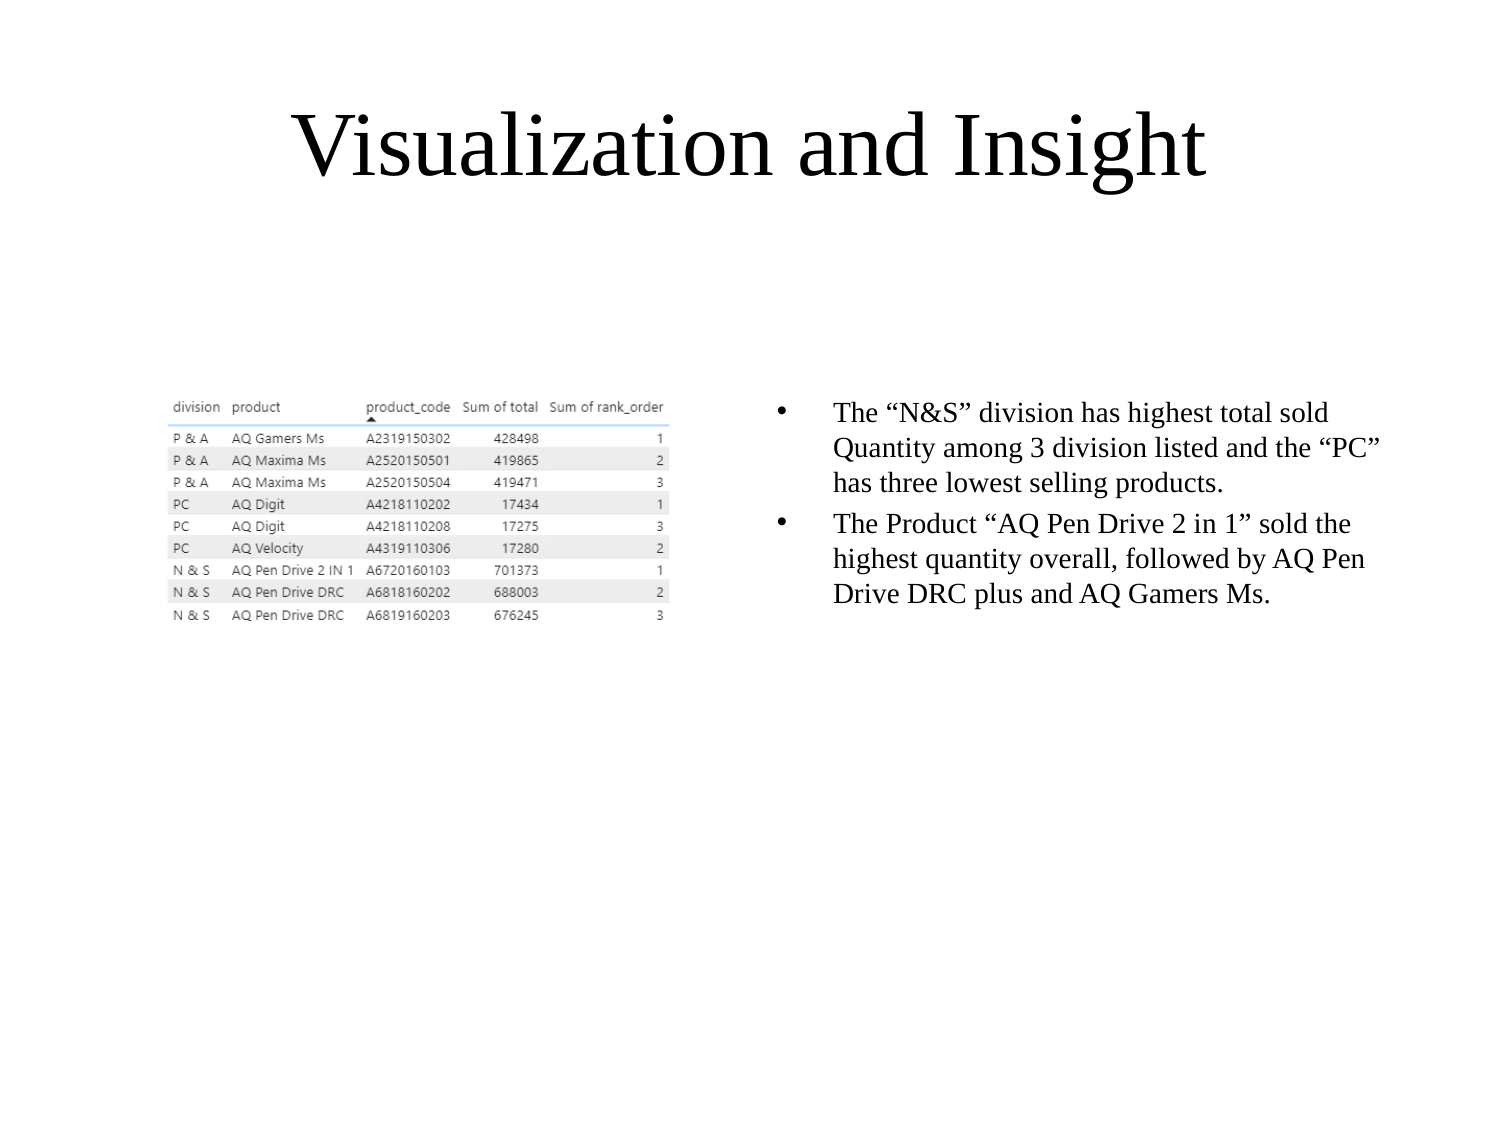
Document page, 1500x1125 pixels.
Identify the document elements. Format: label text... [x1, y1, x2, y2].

title Visualization and Insight [75, 45, 1425, 233]
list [135, 349, 713, 689]
list The “N&S” division has highest total sold Quantity among 3 division listed and the “PC” has three lowest selling products. The Product “AQ Pen Drive 2 in 1” sold the highest quantity overall, followed by AQ Pen Drive DRC plus and AQ Gamers Ms. [761, 385, 1425, 804]
